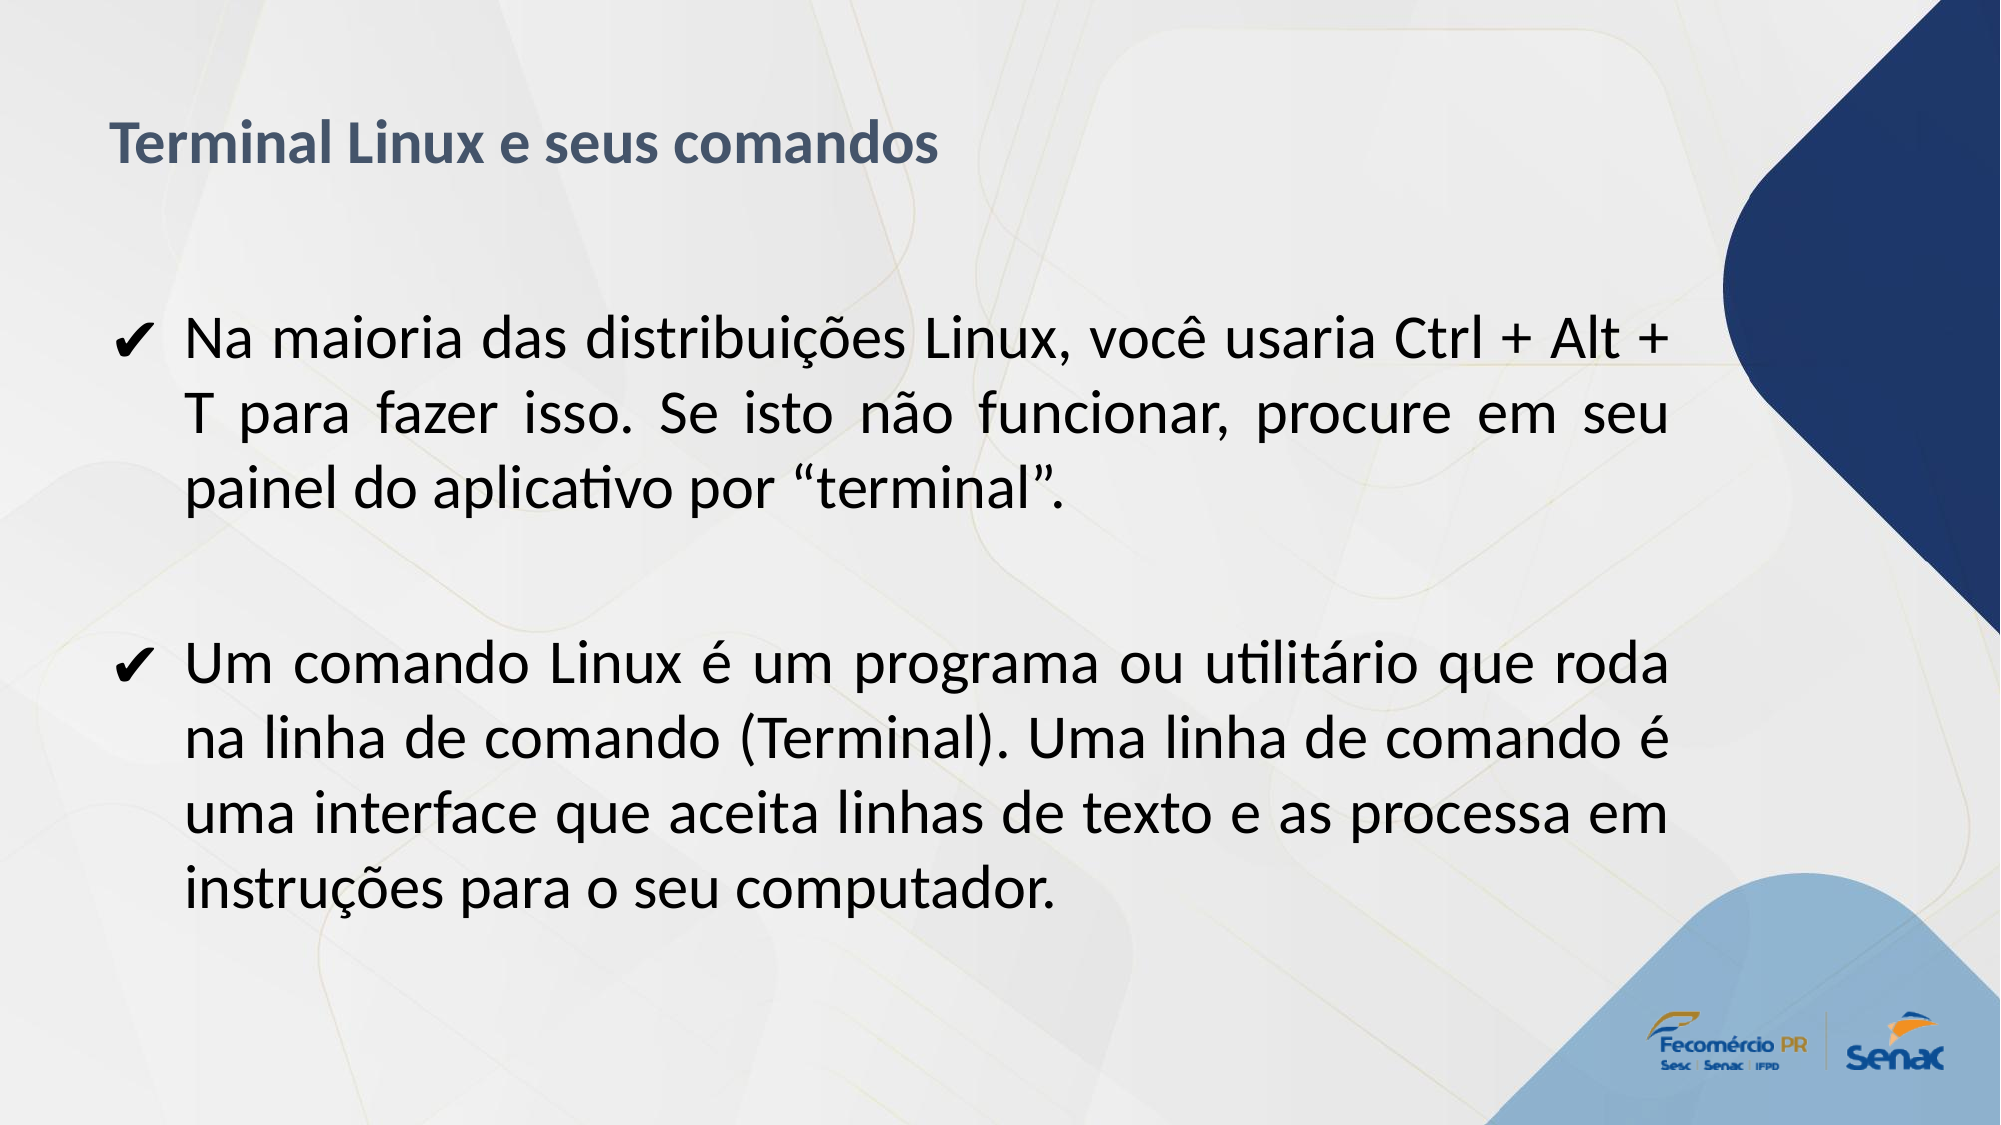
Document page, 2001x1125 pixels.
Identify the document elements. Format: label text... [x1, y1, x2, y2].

picture [0, 0, 2000, 1125]
text_box Terminal Linux e seus comandos [94, 34, 1607, 243]
text_box Na maioria das distribuições Linux, você usaria Ctrl + Alt + T para fazer isso. Se isto não funcionar, procure em seu painel do aplicativo por “terminal”. Um comando Linux é um programa ou utilitário que roda na linha de comando (Terminal). Uma linha de comando é uma interface que aceita linhas de texto e as processa em instruções para o seu computador. [94, 289, 1688, 1024]
